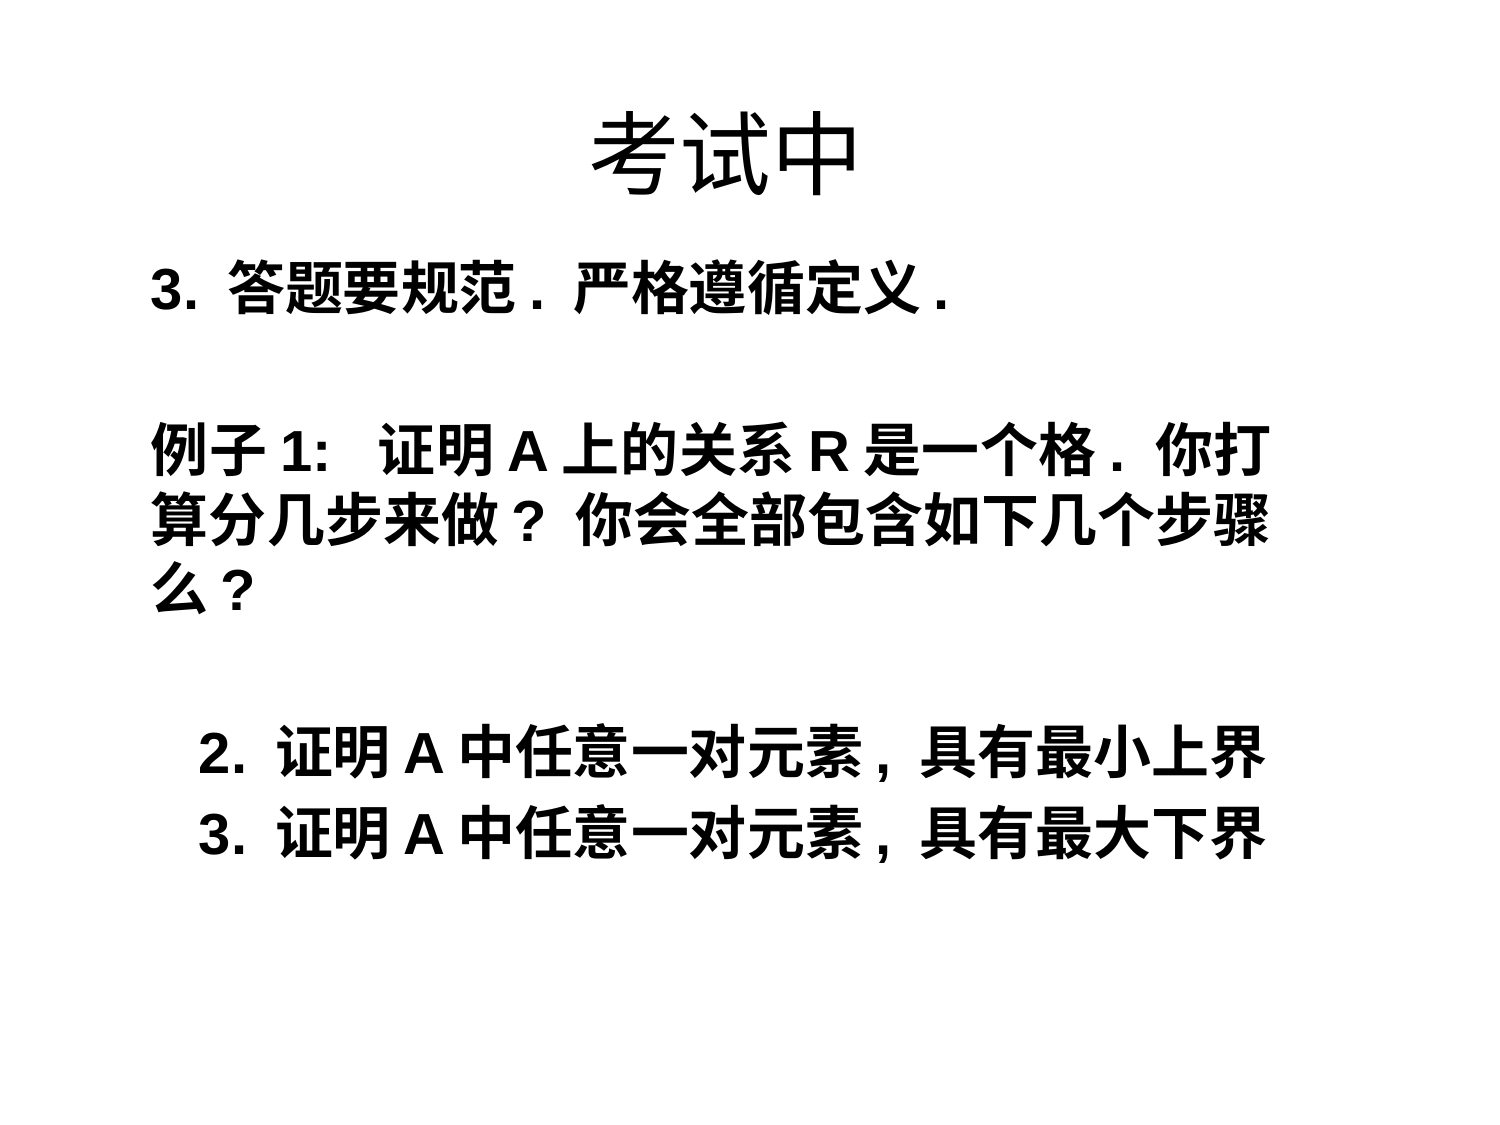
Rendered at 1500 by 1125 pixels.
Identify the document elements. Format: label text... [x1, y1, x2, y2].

title 考试中 [88, 30, 1364, 273]
subtitle 3. 答题要规范. 严格遵循定义. 例子1: 证明A上的关系R是一个格. 你打算分几步来做? 你会全部包含如下几个步骤么? 2. 证明A中任意一对元素, 具有最小上界 3. 证明A中任意一对元素, 具有最大下界 [135, 243, 1287, 925]
